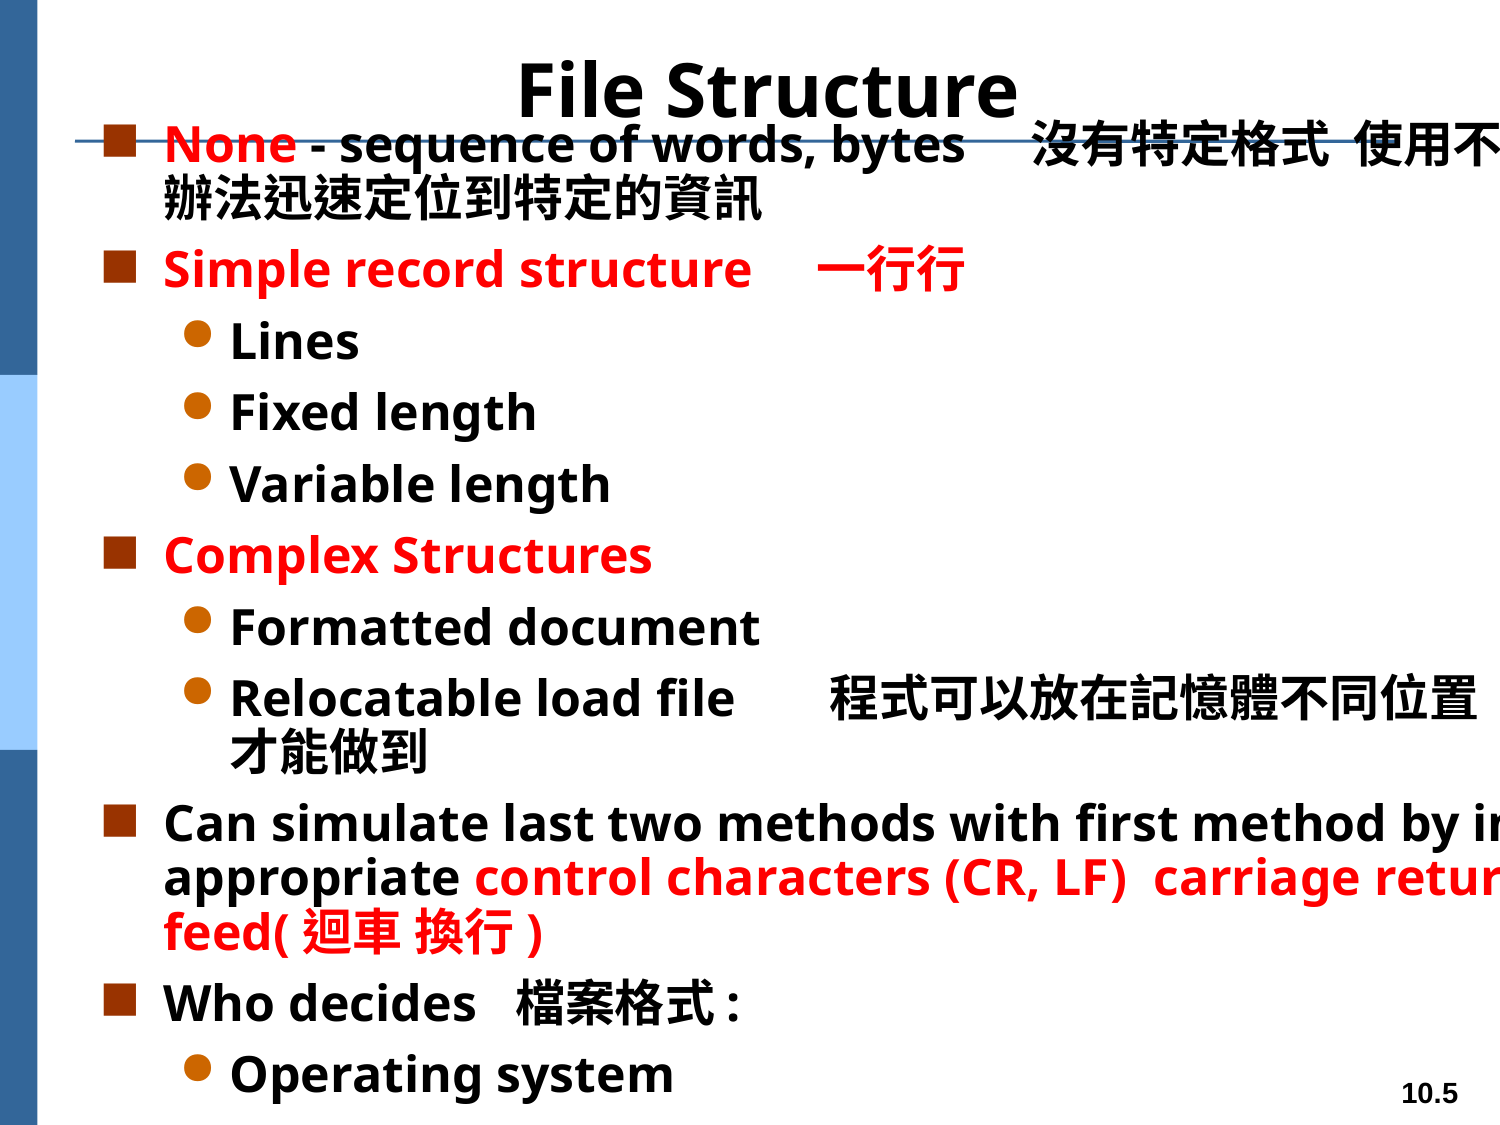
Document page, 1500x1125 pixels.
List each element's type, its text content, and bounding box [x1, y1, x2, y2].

list None - sequence of words, bytes 沒有特定格式 使用不方便速度慢 沒辦法迅速定位到特定的資訊 Simple record structure 一行行 Lines Fixed length Variable length Complex Structures Formatted document Relocatable load file 程式可以放在記憶體不同位置 會有特定格式才能做到 Can simulate last two methods with first method by inserting appropriate control characters (CR, LF) carriage return/line feed(迴車 換行) Who decides 檔案格式: Operating system Program [92, 111, 1500, 856]
title File Structure [92, 45, 1443, 111]
